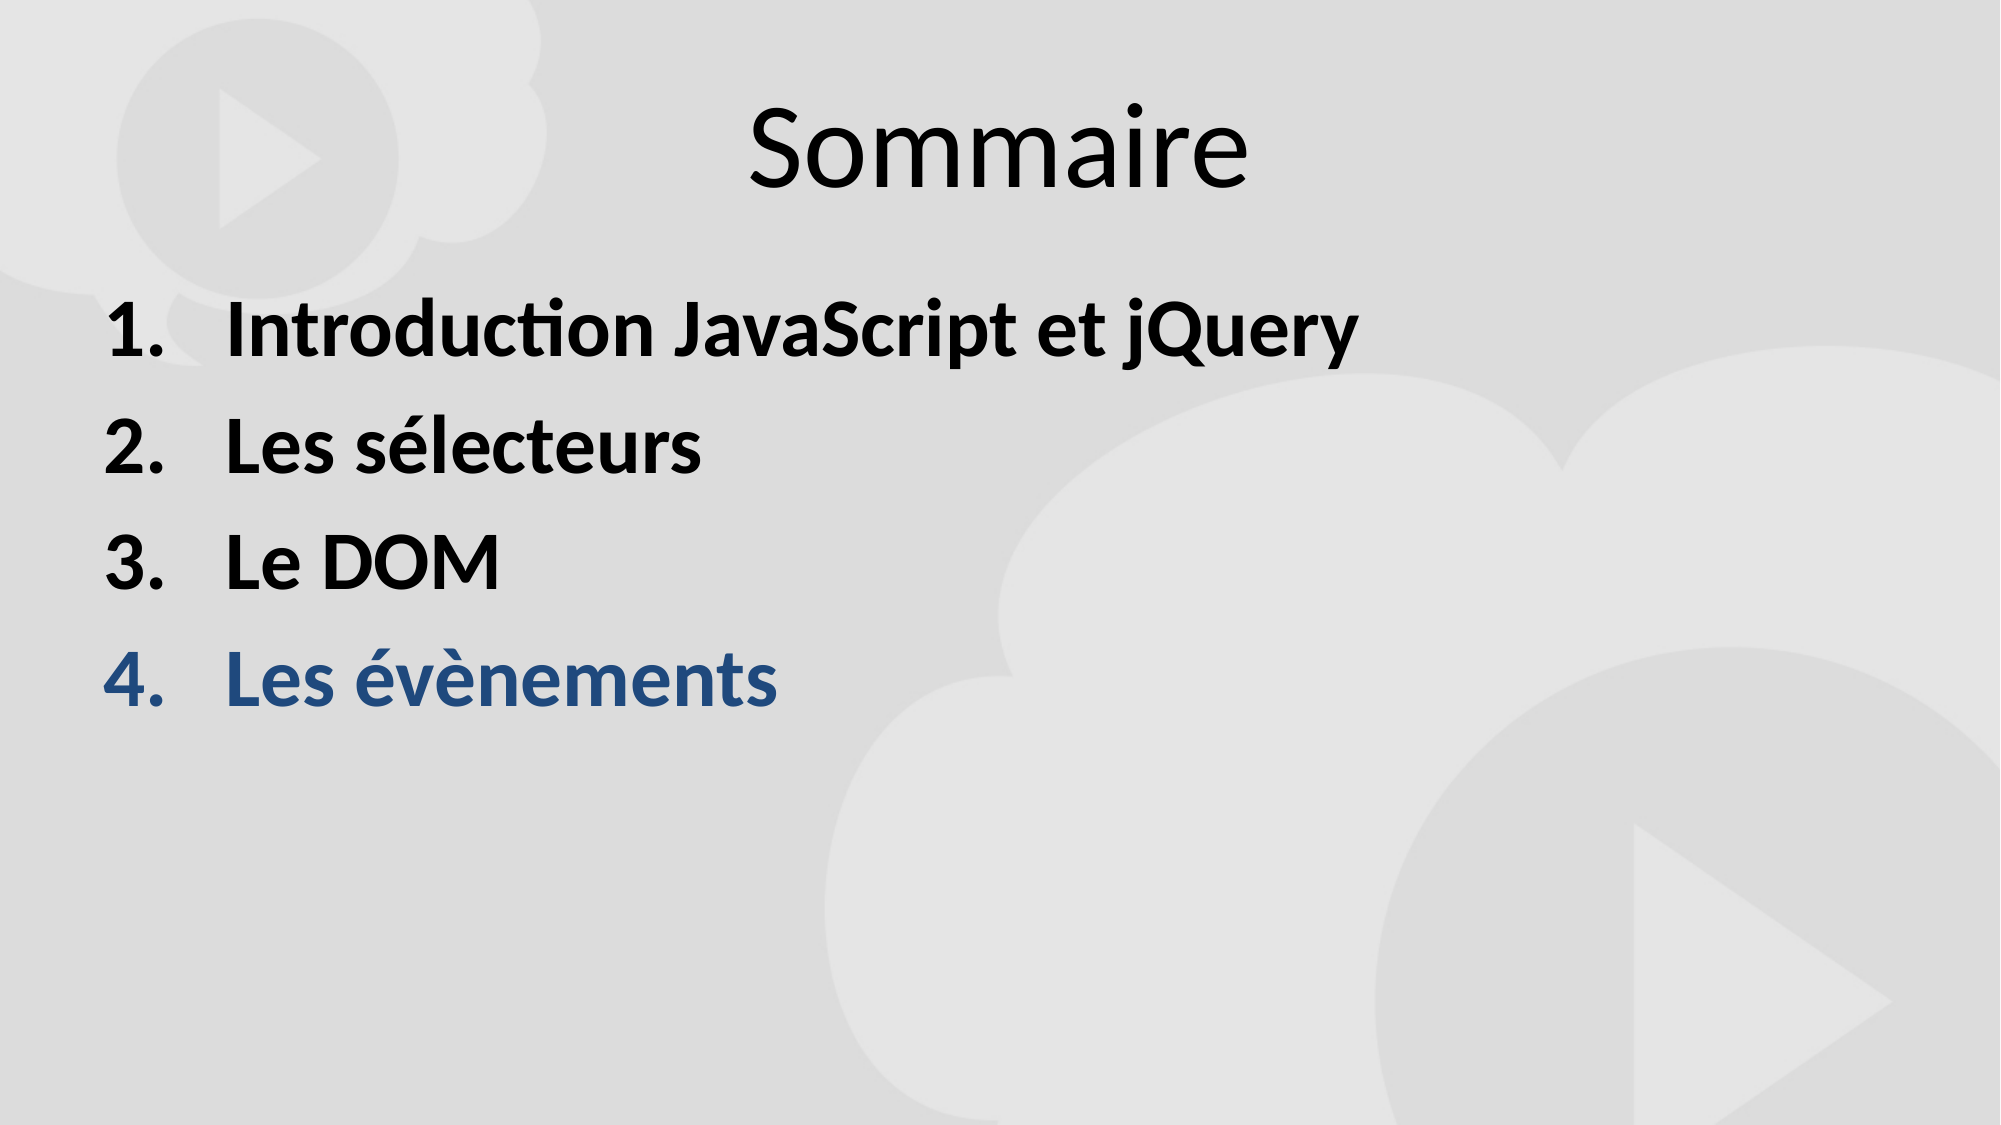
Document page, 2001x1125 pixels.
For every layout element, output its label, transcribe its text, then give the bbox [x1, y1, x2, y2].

list Introduction JavaScript et jQuery Les sélecteurs Le DOM Les évènements [88, 265, 1702, 1099]
picture [0, 0, 2001, 1125]
title Sommaire [99, 45, 1900, 233]
